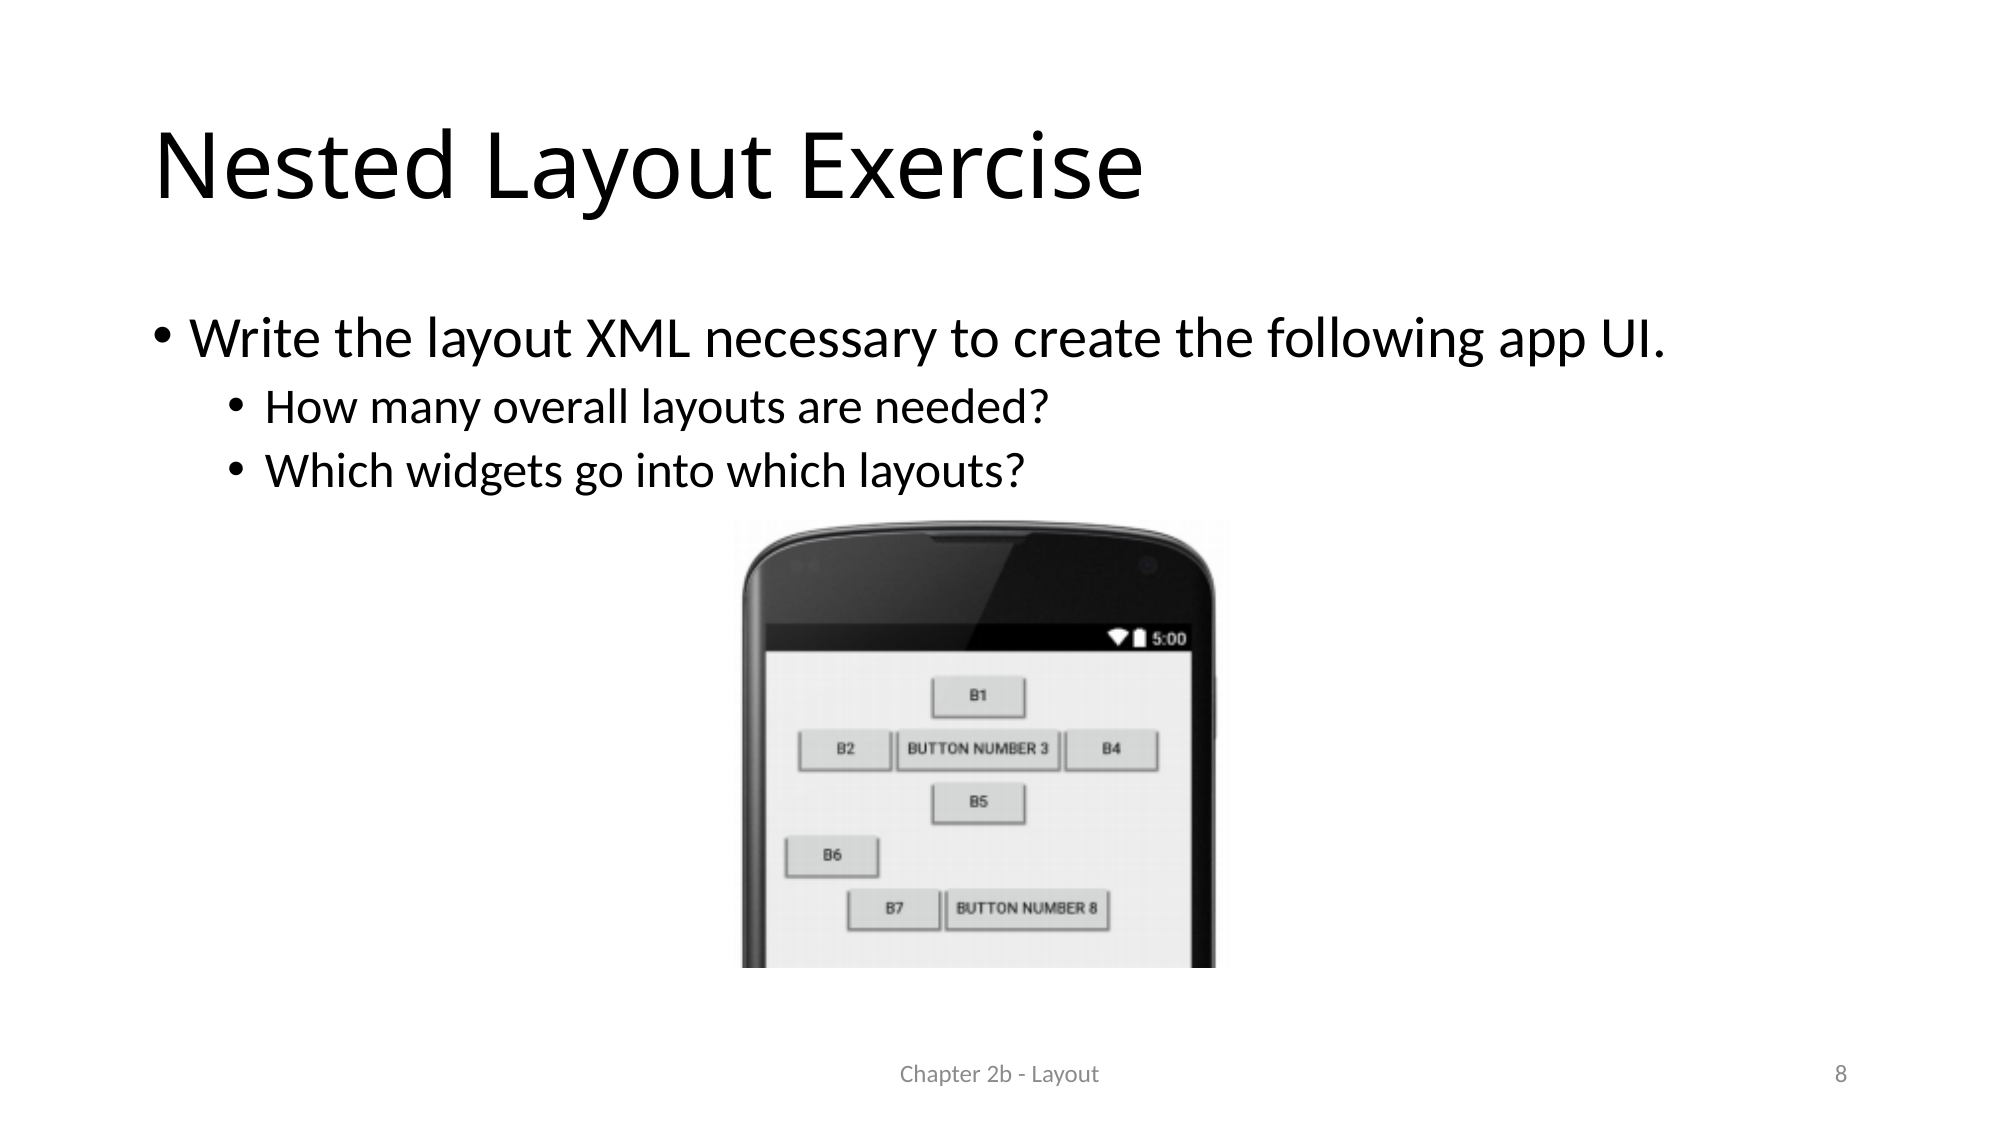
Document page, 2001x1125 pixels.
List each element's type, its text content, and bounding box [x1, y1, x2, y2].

slide_number 8 [1412, 1042, 1863, 1103]
title Nested Layout Exercise [137, 59, 1863, 278]
picture [731, 519, 1232, 968]
footer Chapter 2b - Layout [662, 1042, 1338, 1103]
list Write the layout XML necessary to create the following app UI. How many overall layouts are needed? Which widgets go into which layouts? [137, 299, 1863, 1014]
